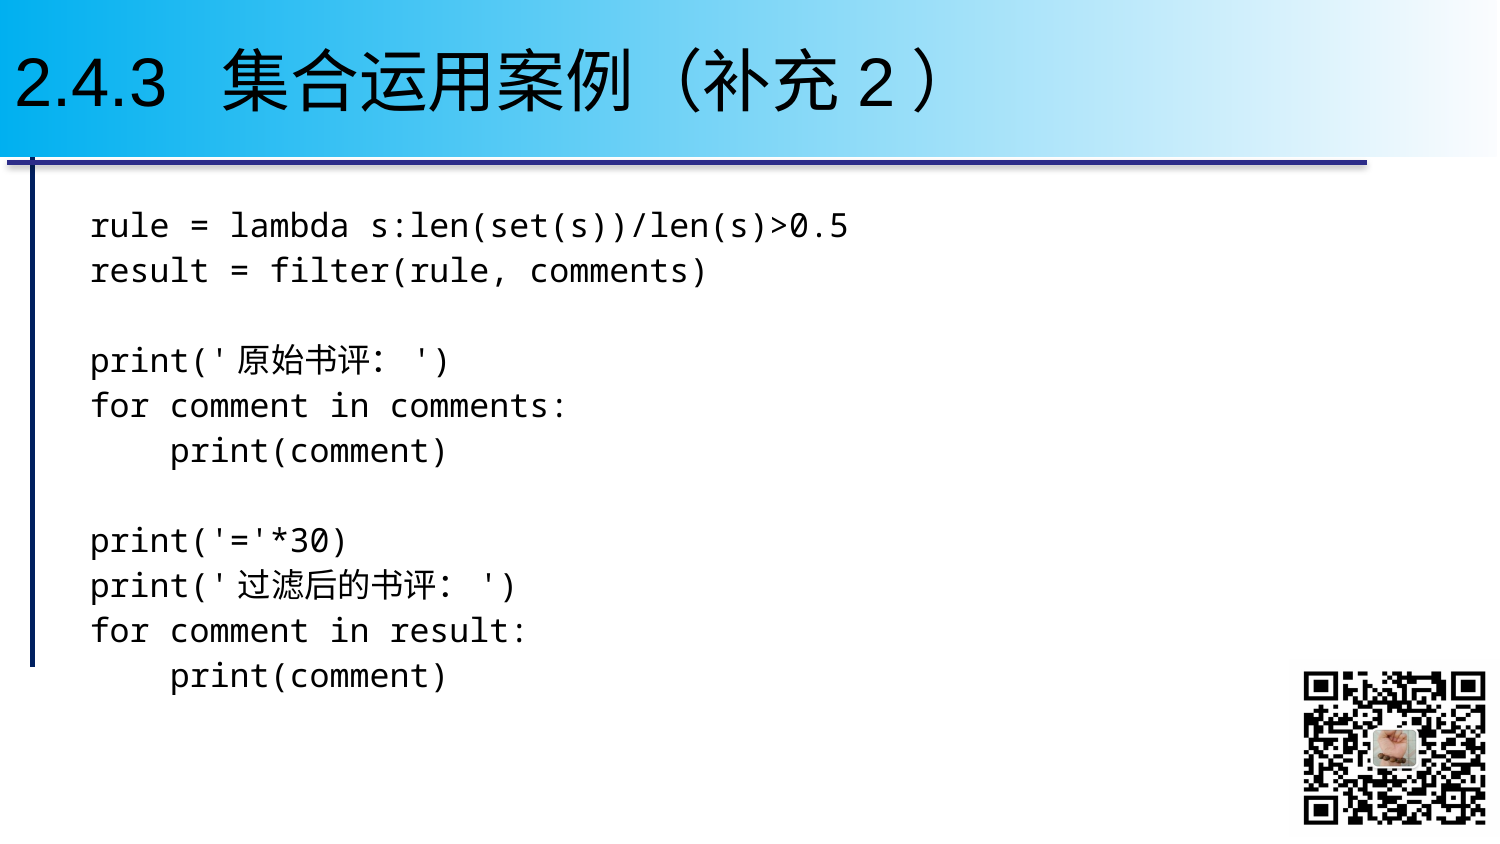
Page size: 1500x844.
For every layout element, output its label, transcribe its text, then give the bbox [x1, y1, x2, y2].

picture [1289, 659, 1500, 837]
list rule = lambda s:len(set(s))/len(s)>0.5 result = filter(rule, comments) print('原始书评：') for comment in comments: print(comment) print('='*30) print('过滤后的书评：') for comment in result: print(comment) [74, 196, 1426, 755]
title 2.4.3 集合运用案例（补充2） [0, 0, 1497, 158]
